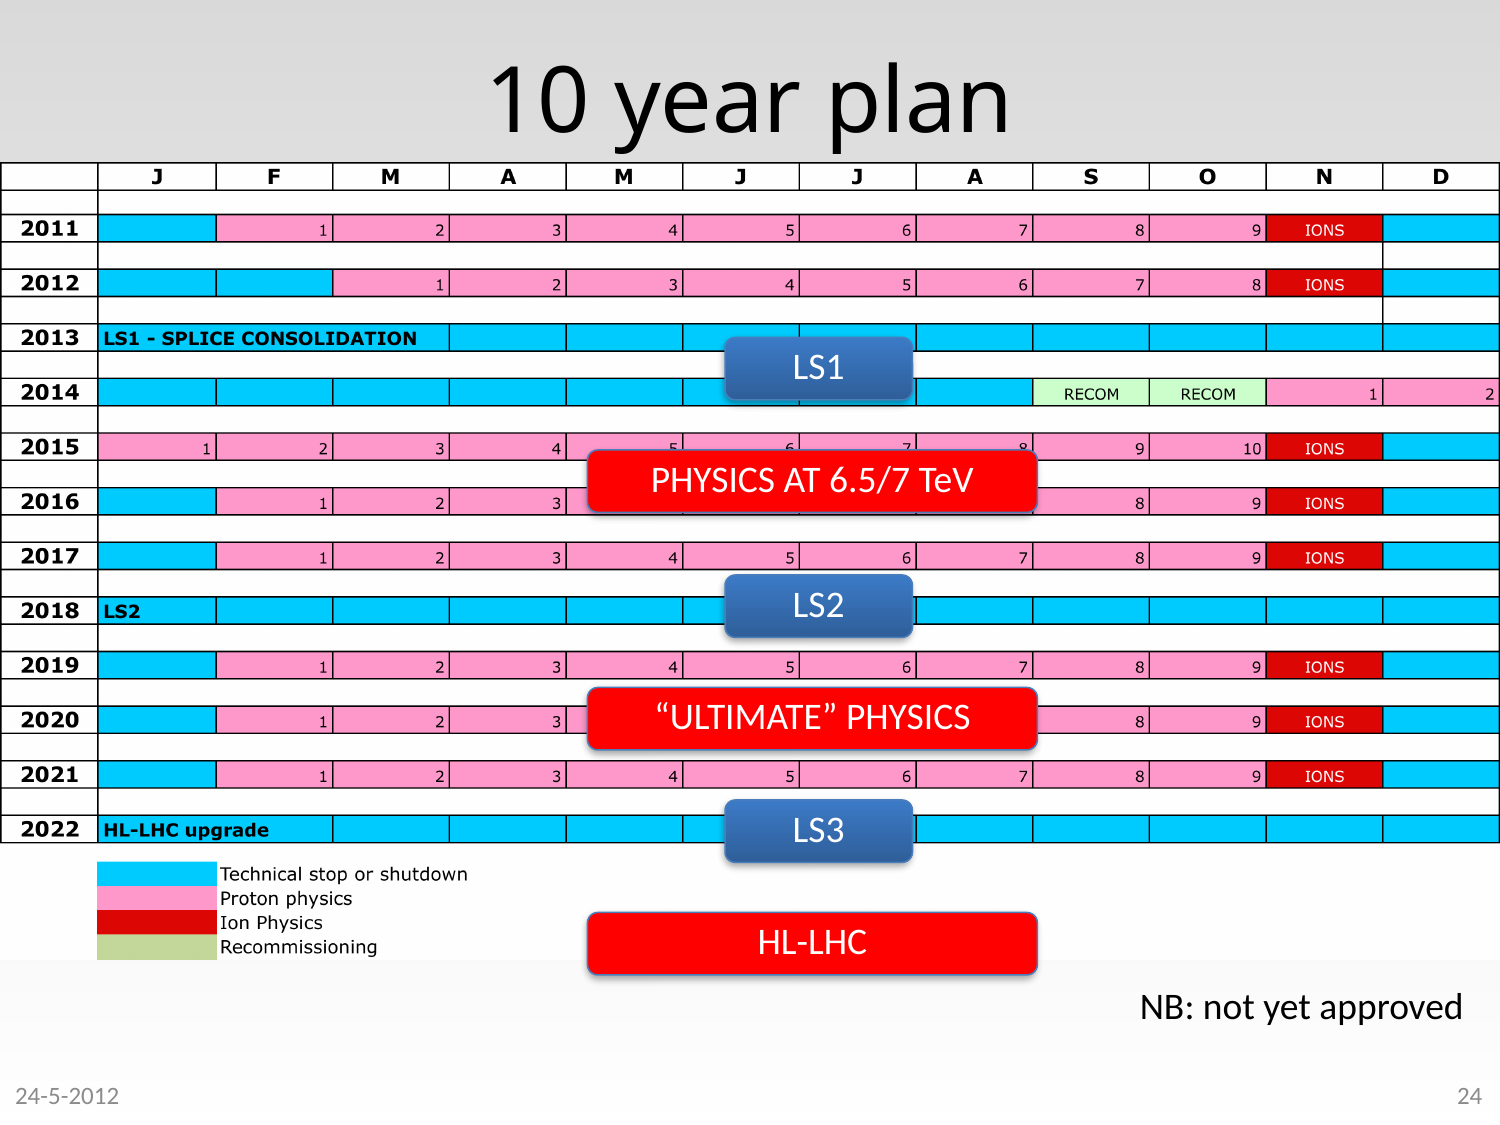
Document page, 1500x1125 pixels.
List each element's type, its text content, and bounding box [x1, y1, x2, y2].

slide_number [0, 1064, 350, 1125]
text_box NB: not yet approved [1124, 974, 1488, 1035]
picture [0, 162, 1500, 960]
text_box HL-LHC [587, 969, 1038, 976]
picture [177, 333, 181, 344]
title 10 year plan [75, 24, 1425, 160]
slide_number 24 [1147, 1065, 1498, 1125]
